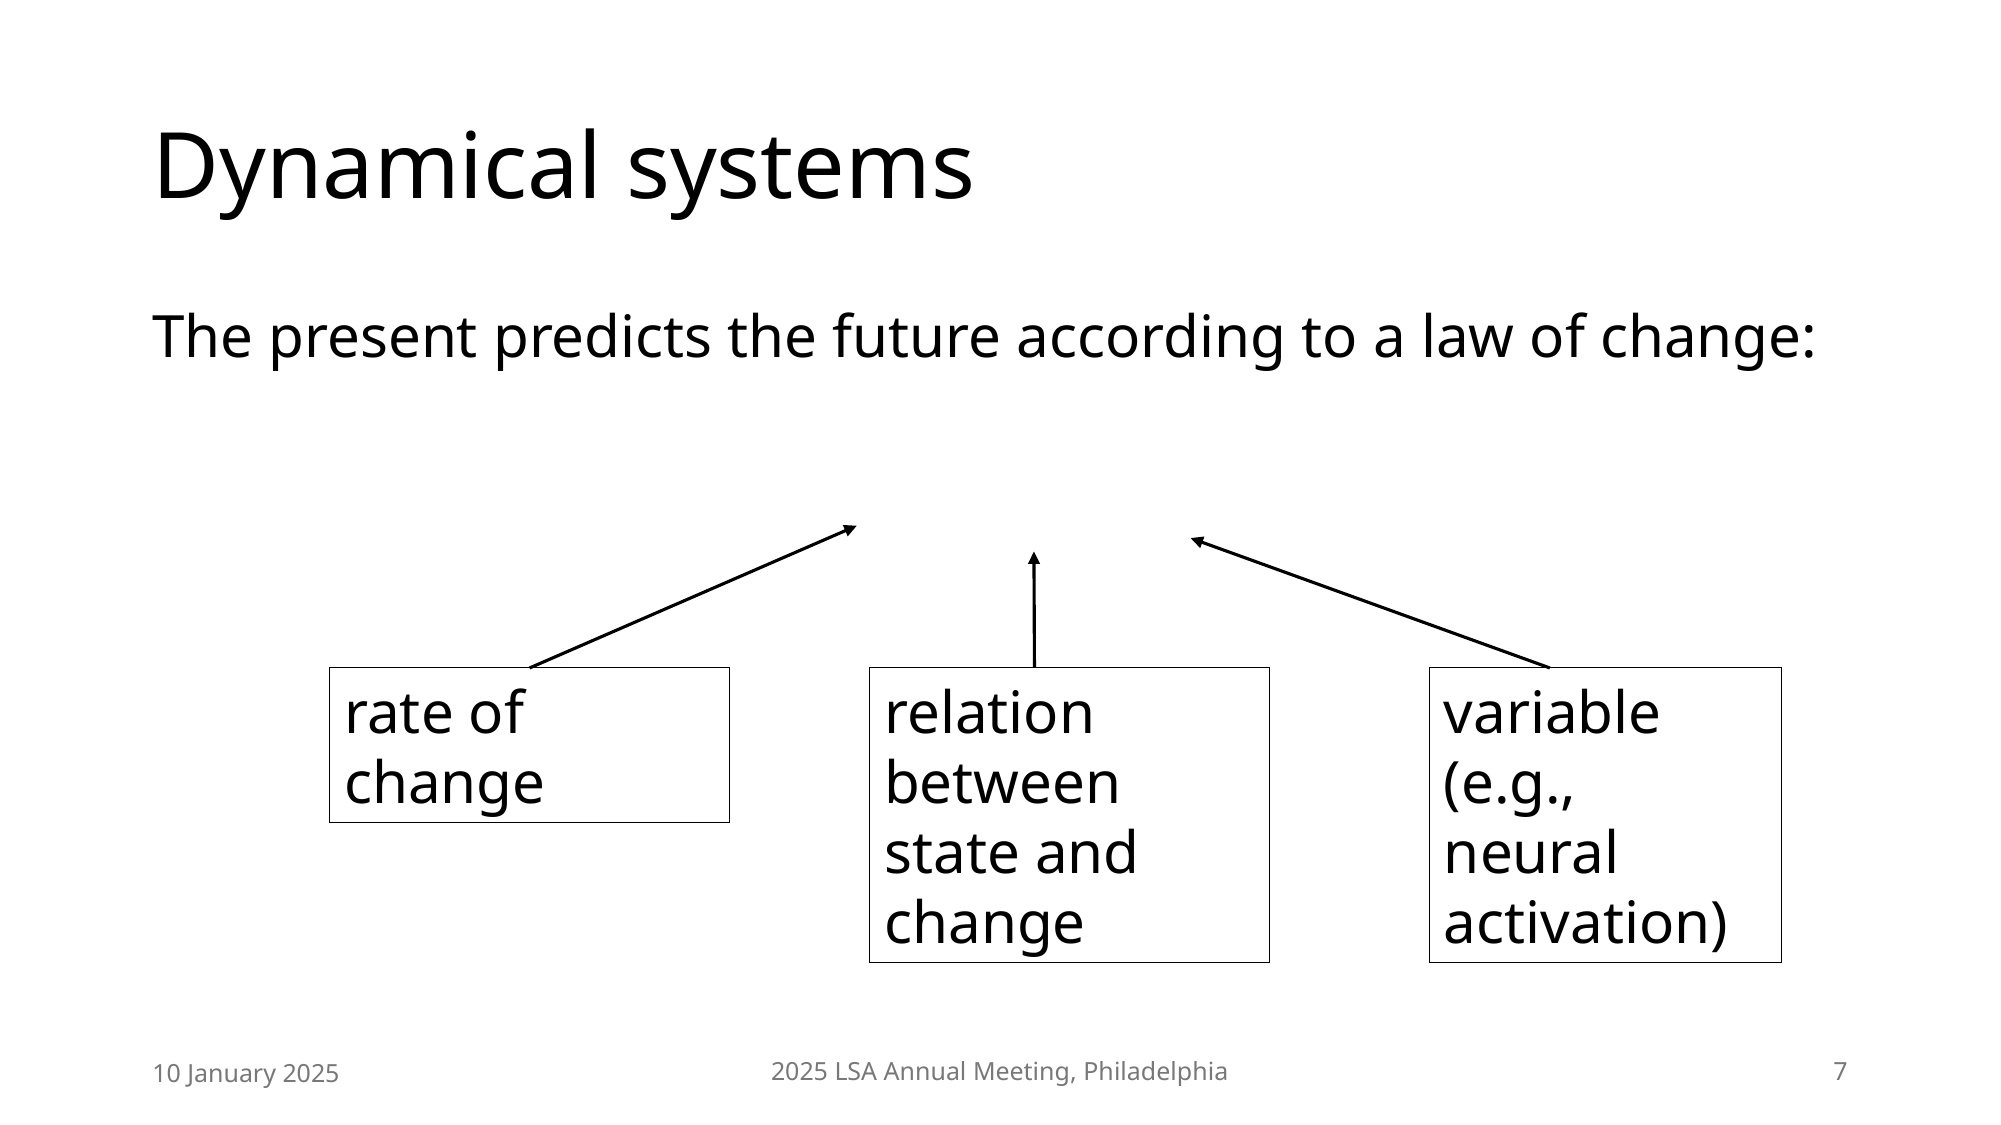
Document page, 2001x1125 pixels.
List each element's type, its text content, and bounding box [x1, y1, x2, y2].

title Dynamical systems [137, 59, 1863, 278]
slide_number 7 [1412, 1042, 1863, 1103]
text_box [529, 525, 858, 669]
text_box relation between state and change [869, 667, 1270, 963]
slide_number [137, 1042, 588, 1103]
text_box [1190, 537, 1551, 669]
footer 2025 LSA Annual Meeting, Philadelphia [662, 1042, 1338, 1103]
text_box rate of change [329, 667, 730, 823]
text_box variable (e.g., neural activation) [1429, 667, 1782, 963]
